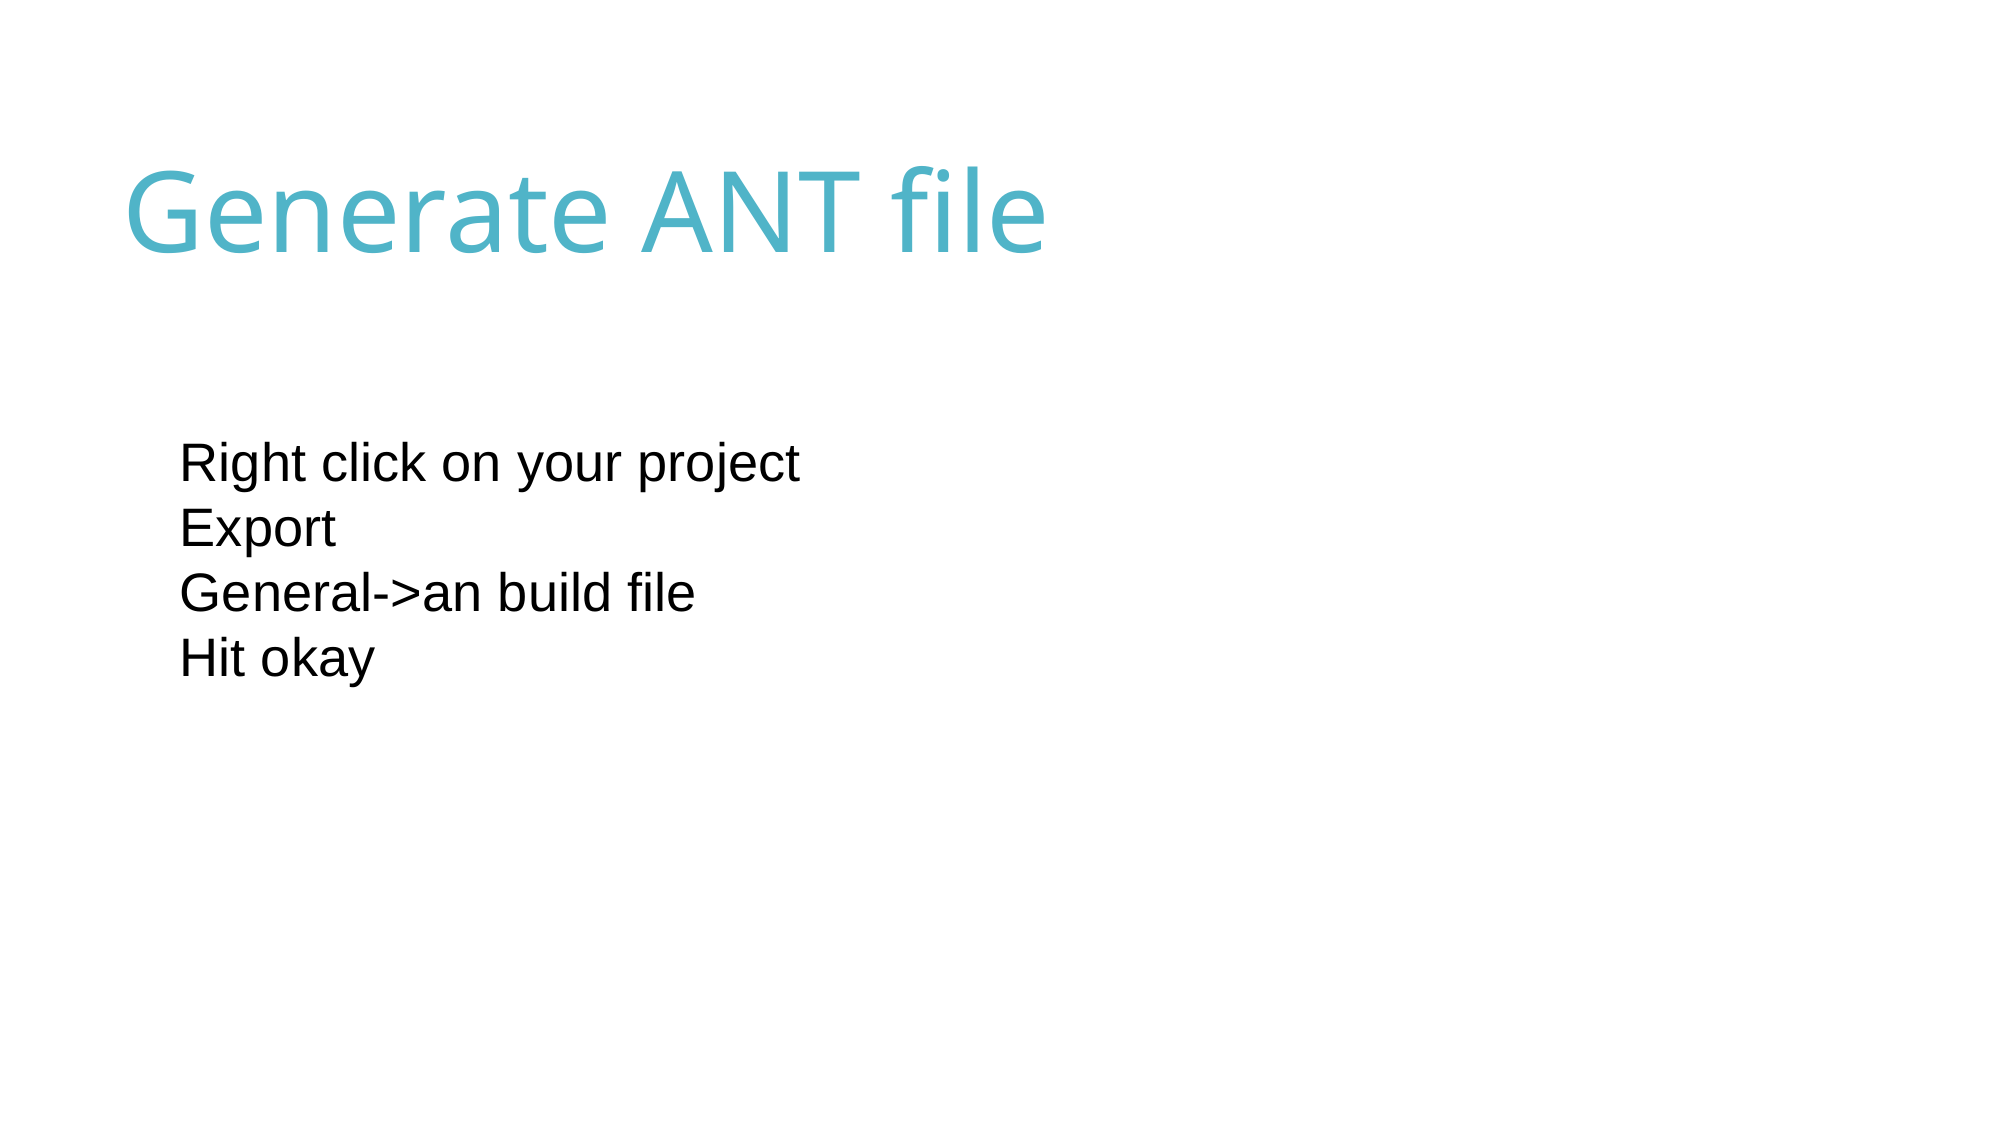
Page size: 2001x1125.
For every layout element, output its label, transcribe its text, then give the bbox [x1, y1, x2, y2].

text_box Generate ANT file [107, 81, 1875, 354]
text_box Right click on your project Export General->an build file Hit okay [165, 419, 817, 678]
